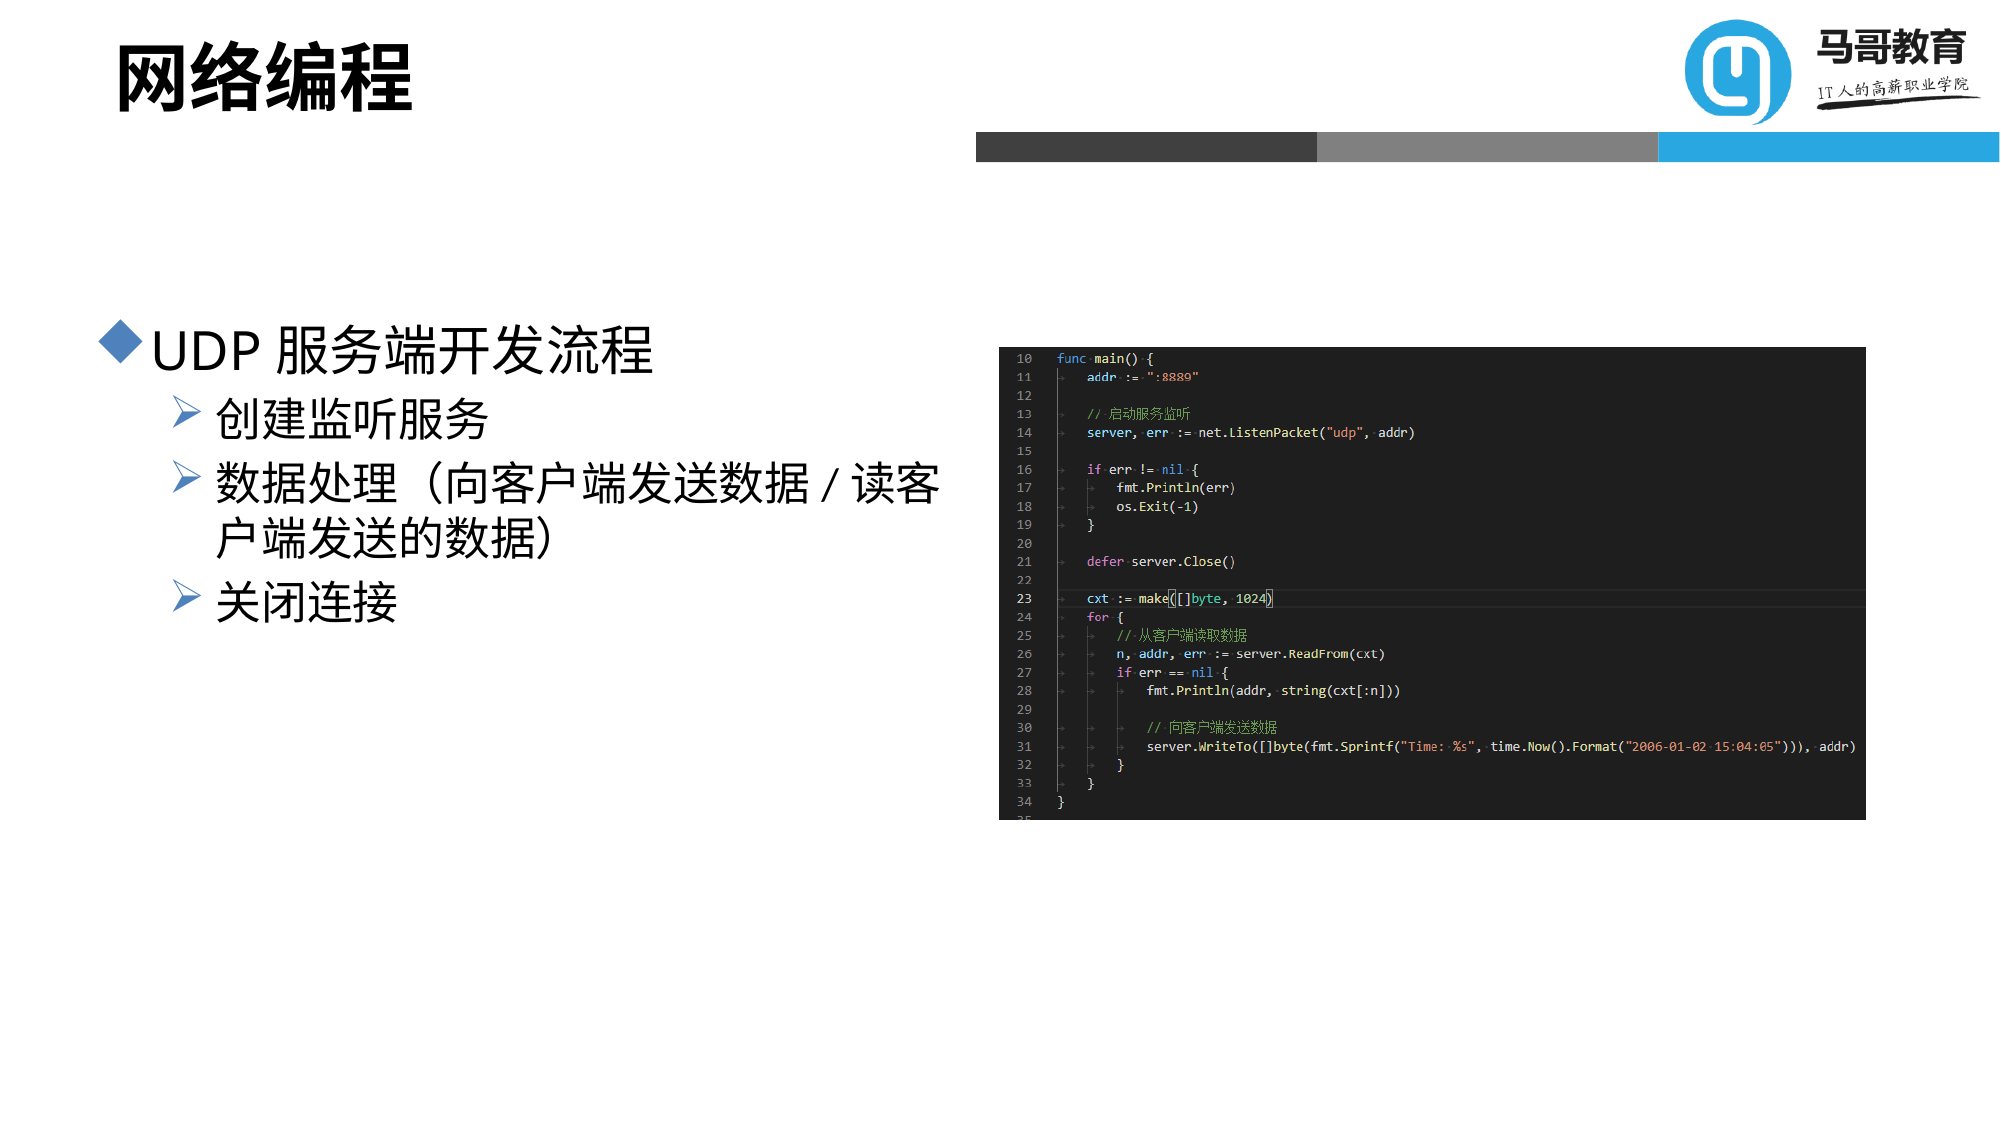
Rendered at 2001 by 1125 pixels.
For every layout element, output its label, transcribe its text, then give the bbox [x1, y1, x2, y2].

picture [999, 347, 1866, 820]
title 网络编程 [99, 27, 1274, 124]
text_box UDP服务端开发流程 创建监听服务 数据处理（向客户端发送数据/读客户端发送的数据） 关闭连接 [78, 276, 973, 891]
picture [1671, 0, 2001, 206]
